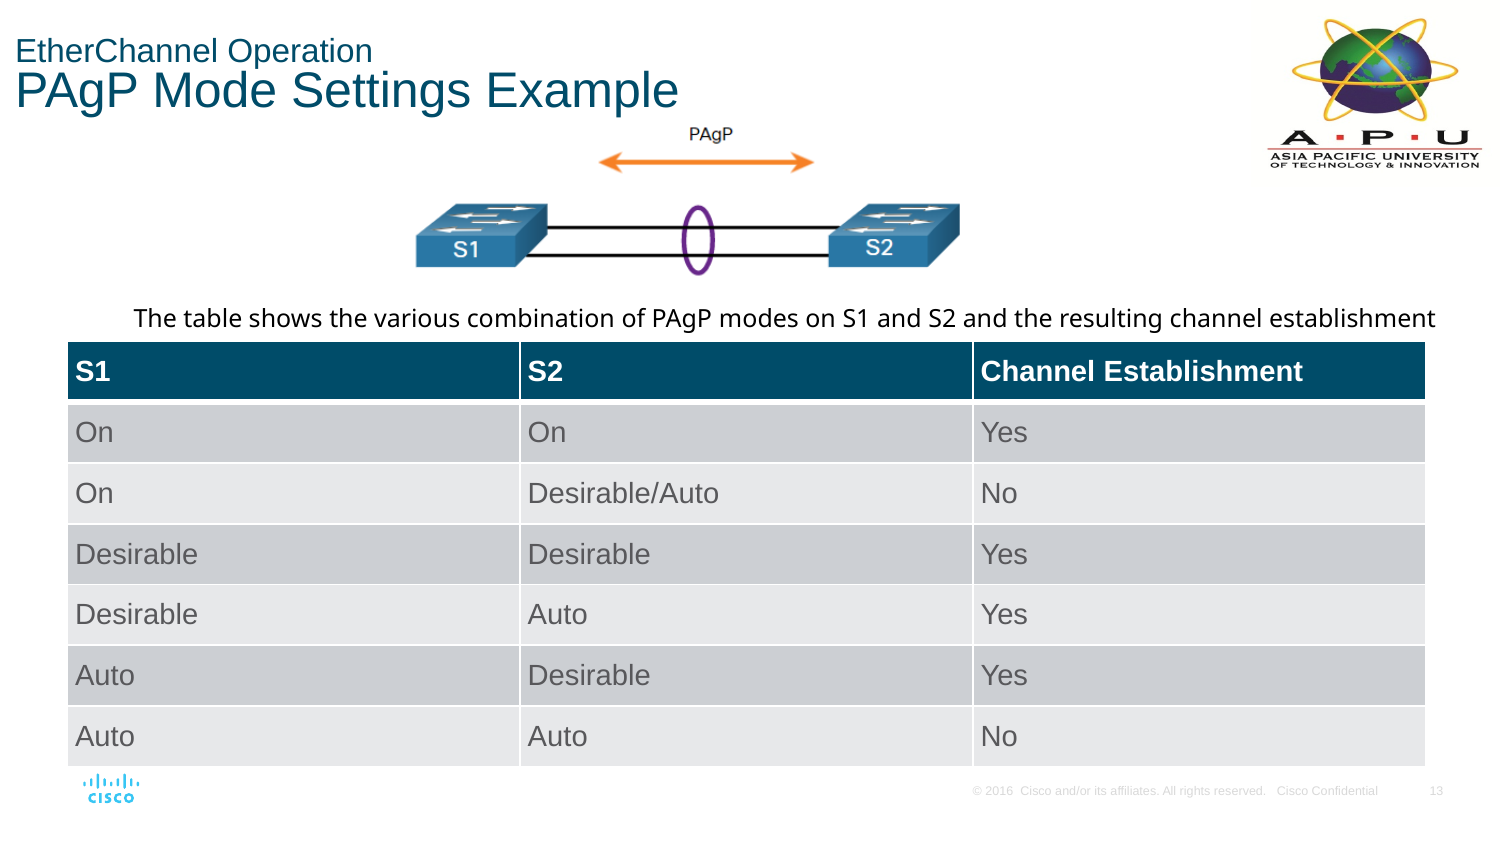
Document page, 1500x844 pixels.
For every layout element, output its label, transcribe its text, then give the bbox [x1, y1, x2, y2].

table_header S1 [68, 342, 519, 399]
title EtherChannel Operation PAgP Mode Settings Example [0, 16, 1369, 137]
table_cell On [68, 464, 519, 523]
table_cell Desirable [68, 525, 519, 584]
table_cell Yes [974, 405, 1425, 462]
table_cell Auto [521, 585, 972, 644]
table_cell No [974, 464, 1425, 523]
table_cell Auto [68, 707, 519, 766]
table_header S2 [521, 342, 972, 399]
table_cell Yes [974, 646, 1425, 705]
table_cell Desirable [521, 646, 972, 705]
table_cell On [68, 405, 519, 462]
table_cell Desirable/Auto [521, 464, 972, 523]
table_header Channel Establishment [974, 342, 1425, 399]
table_cell Auto [521, 707, 972, 766]
picture [1251, 0, 1500, 187]
table_cell On [521, 405, 972, 462]
picture [391, 119, 978, 282]
table_cell Yes [974, 525, 1425, 584]
table_cell Auto [68, 646, 519, 705]
text_box The table shows the various combination of PAgP modes on S1 and S2 and the resulting channel establishment outcome. [118, 295, 1488, 371]
table_cell Yes [974, 585, 1425, 644]
table_cell No [974, 707, 1425, 766]
table_cell Desirable [68, 585, 519, 644]
table_cell Desirable [521, 525, 972, 584]
